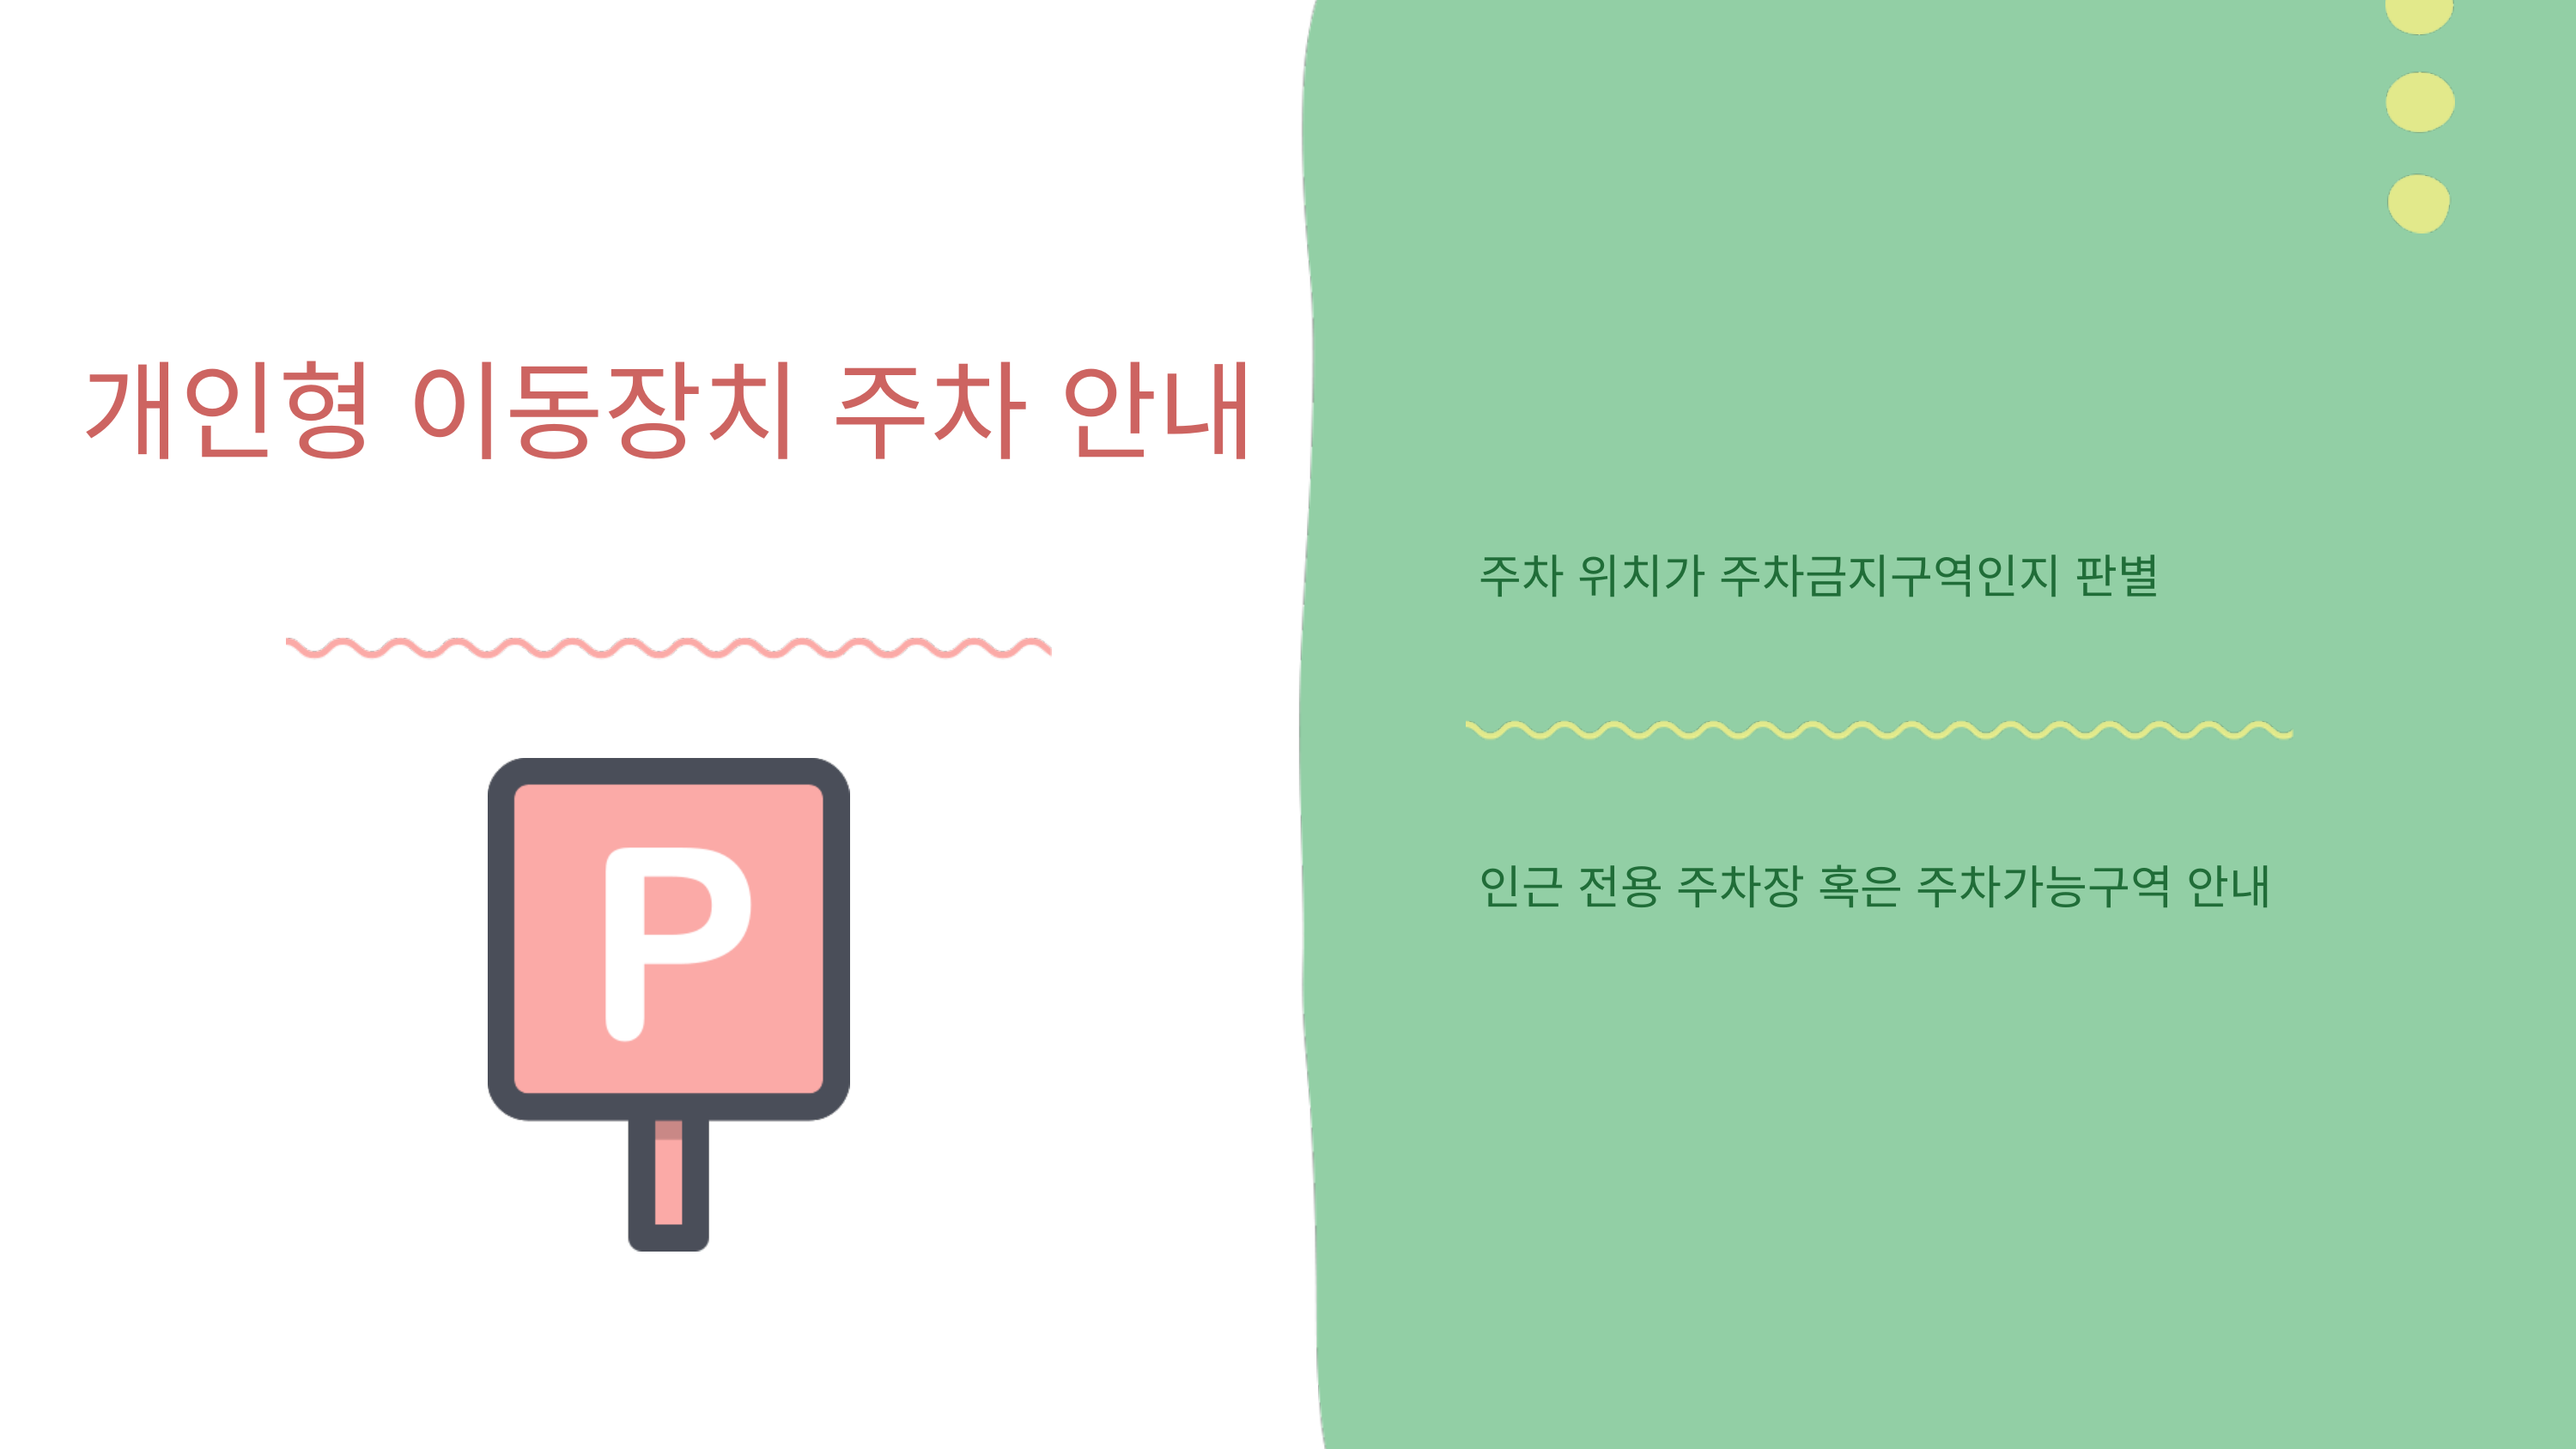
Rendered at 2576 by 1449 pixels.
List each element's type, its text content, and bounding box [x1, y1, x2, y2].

picture [487, 758, 850, 1252]
text_box 개인형 이동장치 주차 안내 [64, 337, 1273, 480]
picture [1289, 0, 2576, 1449]
picture [285, 637, 1053, 661]
